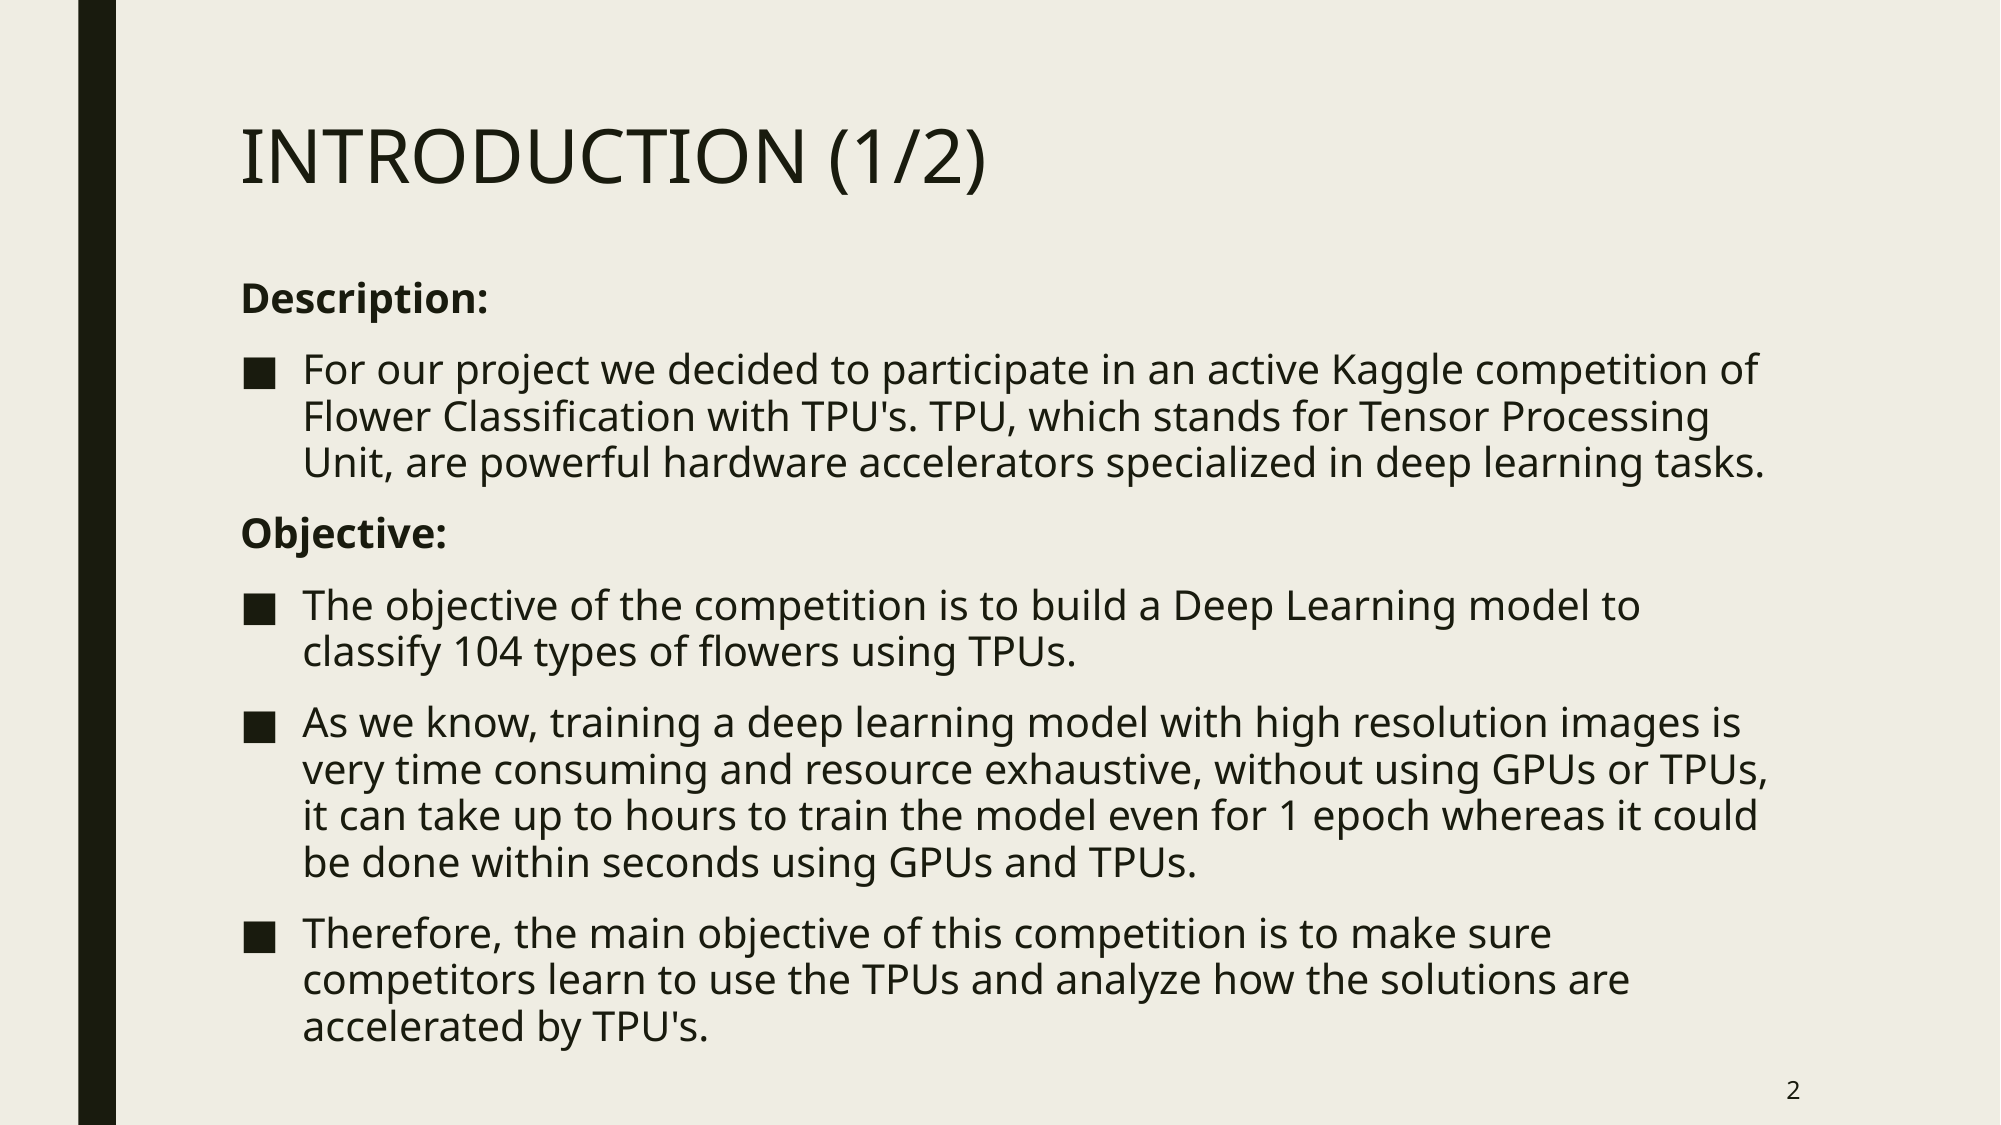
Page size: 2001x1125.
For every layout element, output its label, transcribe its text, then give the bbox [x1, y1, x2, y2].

list Description: For our project we decided to participate in an active Kaggle competition of Flower Classification with TPU's. TPU, which stands for Tensor Processing Unit, are powerful hardware accelerators specialized in deep learning tasks. Objective: The objective of the competition is to build a Deep Learning model to classify 104 types of flowers using TPUs. As we know, training a deep learning model with high resolution images is very time consuming and resource exhaustive, without using GPUs or TPUs, it can take up to hours to train the model even for 1 epoch whereas it could be done within seconds using GPUs and TPUs. Therefore, the main objective of this competition is to make sure competitors learn to use the TPUs and analyze how the solutions are accelerated by TPU's. [225, 268, 1800, 1059]
title INTRODUCTION (1/2) [225, 112, 1800, 229]
slide_number 2 [1553, 1058, 1816, 1125]
